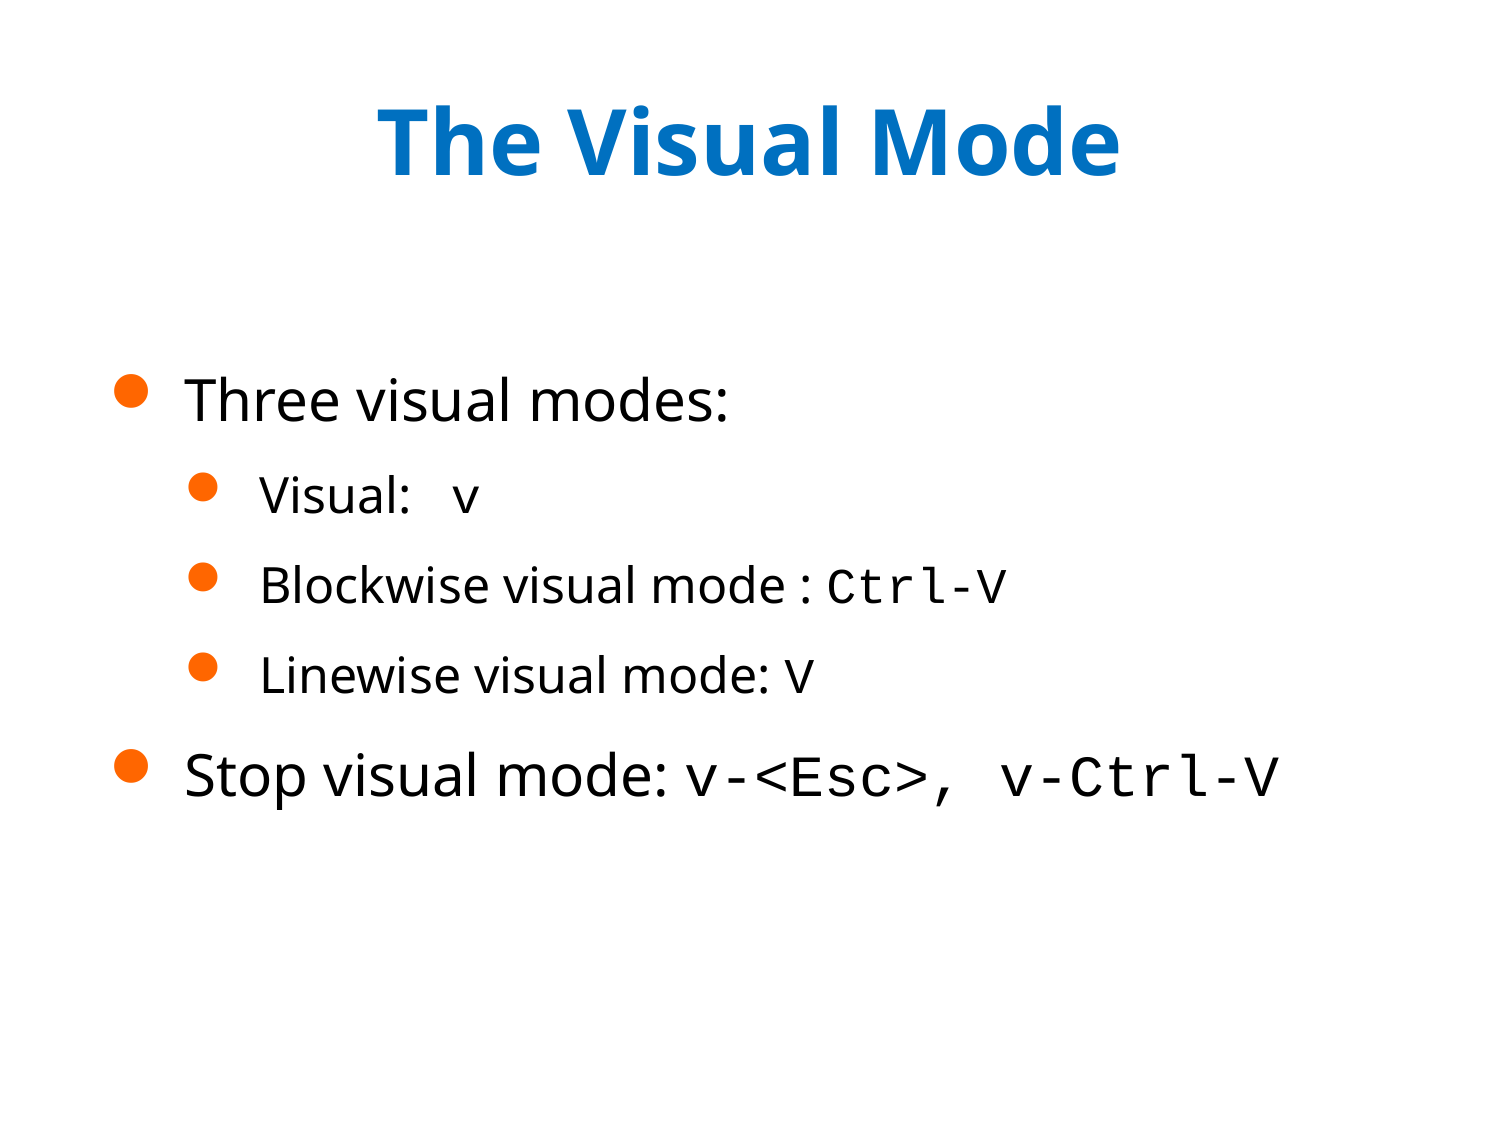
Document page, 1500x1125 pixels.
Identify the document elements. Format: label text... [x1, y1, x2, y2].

title The Visual Mode [74, 44, 1426, 233]
text_box Three visual modes: Visual: v Blockwise visual mode : Ctrl-V Linewise visual mode: V Stop visual mode: v-<Esc>, v-Ctrl-V [94, 321, 1426, 816]
